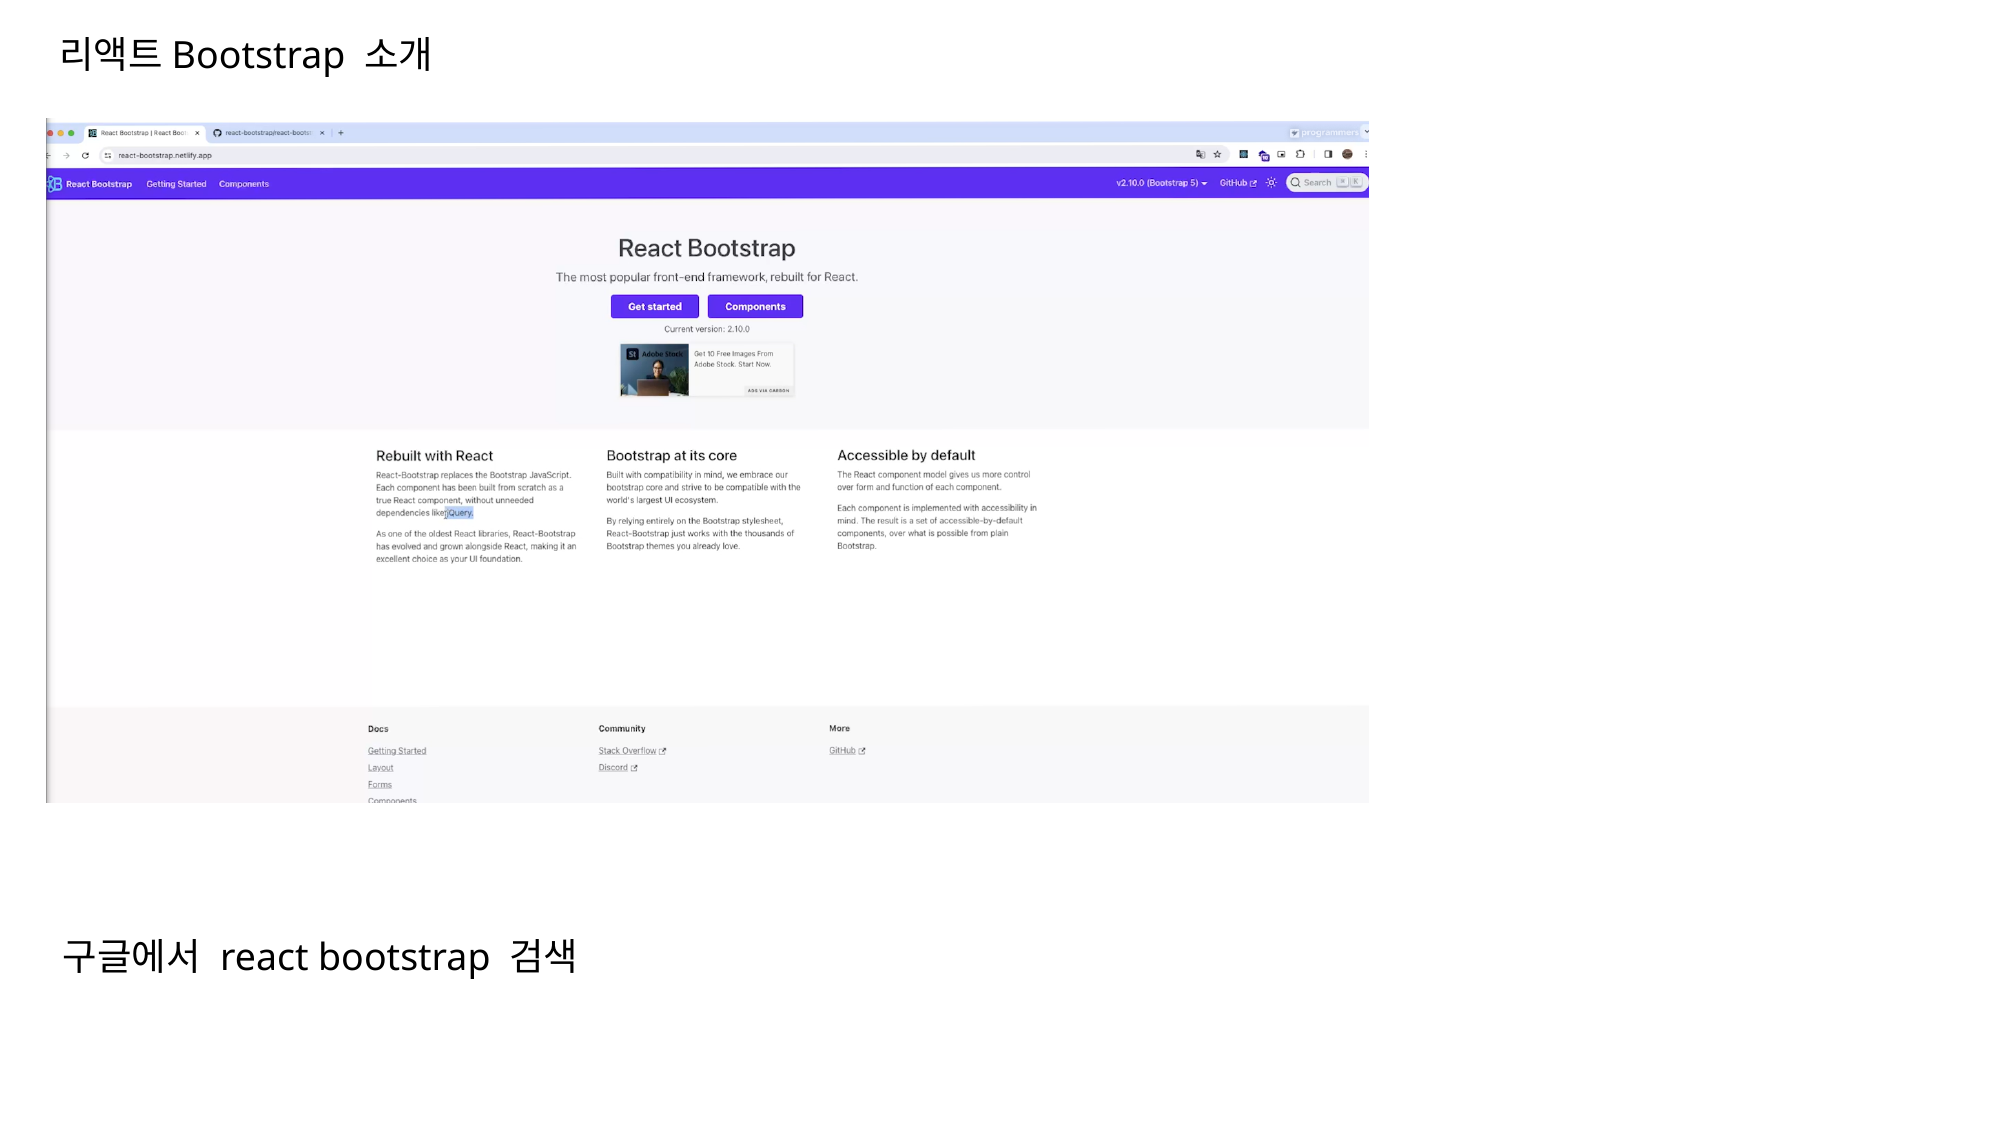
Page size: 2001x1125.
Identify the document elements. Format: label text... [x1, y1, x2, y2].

picture [46, 118, 1369, 803]
text_box 구글에서 react bootstrap 검색 [47, 925, 594, 986]
text_box 리액트Bootstrap 소개 [44, 23, 448, 84]
